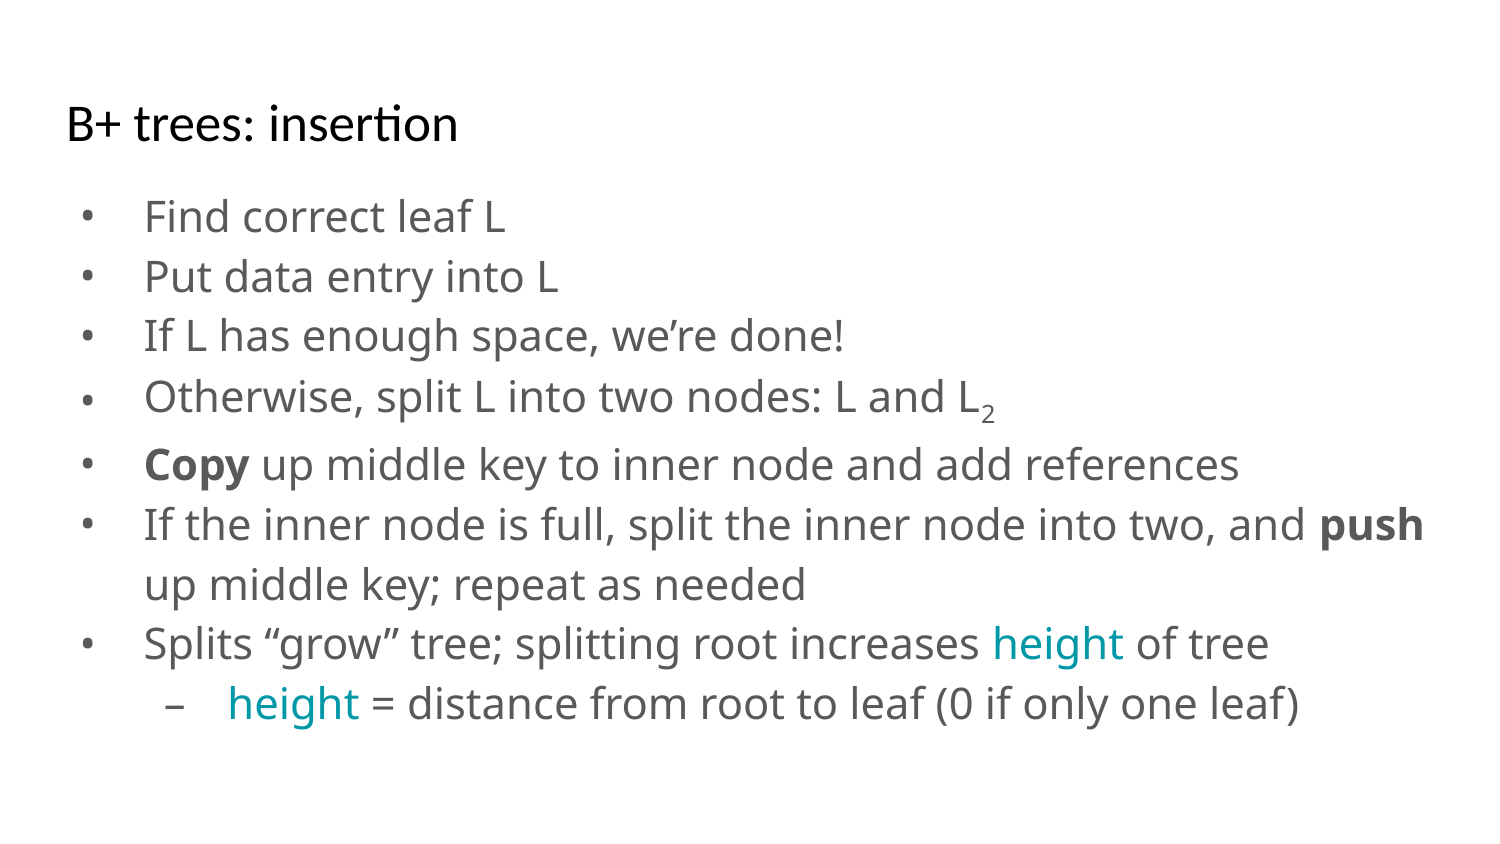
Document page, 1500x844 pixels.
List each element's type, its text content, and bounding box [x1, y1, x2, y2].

title B+ trees: insertion [51, 72, 1449, 167]
list Find correct leaf L Put data entry into L If L has enough space, we’re done! Otherwise, split L into two nodes: L and L2 Copy up middle key to inner node and add references If the inner node is full, split the inner node into two, and push up middle key; repeat as needed Splits “grow” tree; splitting root increases height of tree height = distance from root to leaf (0 if only one leaf) [44, 173, 1442, 748]
